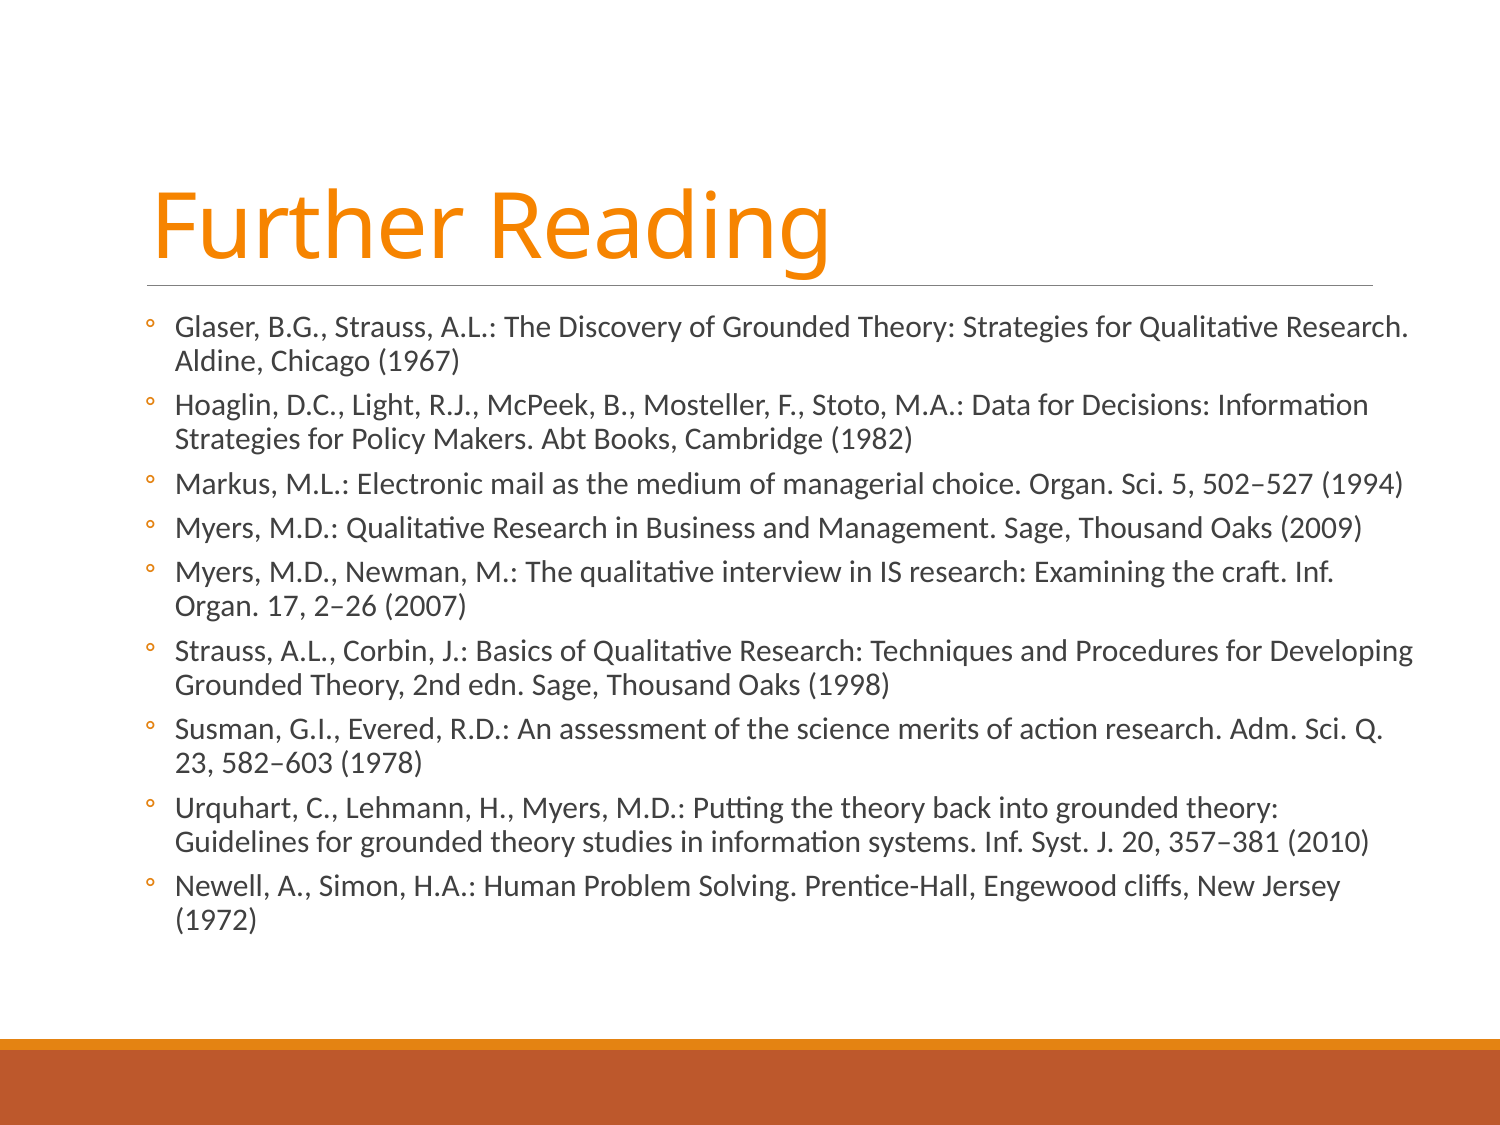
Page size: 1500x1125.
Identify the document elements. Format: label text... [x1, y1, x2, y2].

title Further Reading [135, 47, 1373, 285]
list Glaser, B.G., Strauss, A.L.: The Discovery of Grounded Theory: Strategies for Qualitative Research. Aldine, Chicago (1967) Hoaglin, D.C., Light, R.J., McPeek, B., Mosteller, F., Stoto, M.A.: Data for Decisions: Information Strategies for Policy Makers. Abt Books, Cambridge (1982) Markus, M.L.: Electronic mail as the medium of managerial choice. Organ. Sci. 5, 502–527 (1994) Myers, M.D.: Qualitative Research in Business and Management. Sage, Thousand Oaks (2009) Myers, M.D., Newman, M.: The qualitative interview in IS research: Examining the craft. Inf. Organ. 17, 2–26 (2007) Strauss, A.L., Corbin, J.: Basics of Qualitative Research: Techniques and Procedures for Developing Grounded Theory, 2nd edn. Sage, Thousand Oaks (1998) Susman, G.I., Evered, R.D.: An assessment of the science merits of action research. Adm. Sci. Q. 23, 582–603 (1978) Urquhart, C., Lehmann, H., Myers, M.D.: Putting the theory back into grounded theory: Guidelines for grounded theory studies in information systems. Inf. Syst. J. 20, 357–381 (2010) Newell, A., Simon, H.A.: Human Problem Solving. Prentice-Hall, Engewood cliffs, New Jersey (1972) [112, 302, 1415, 963]
